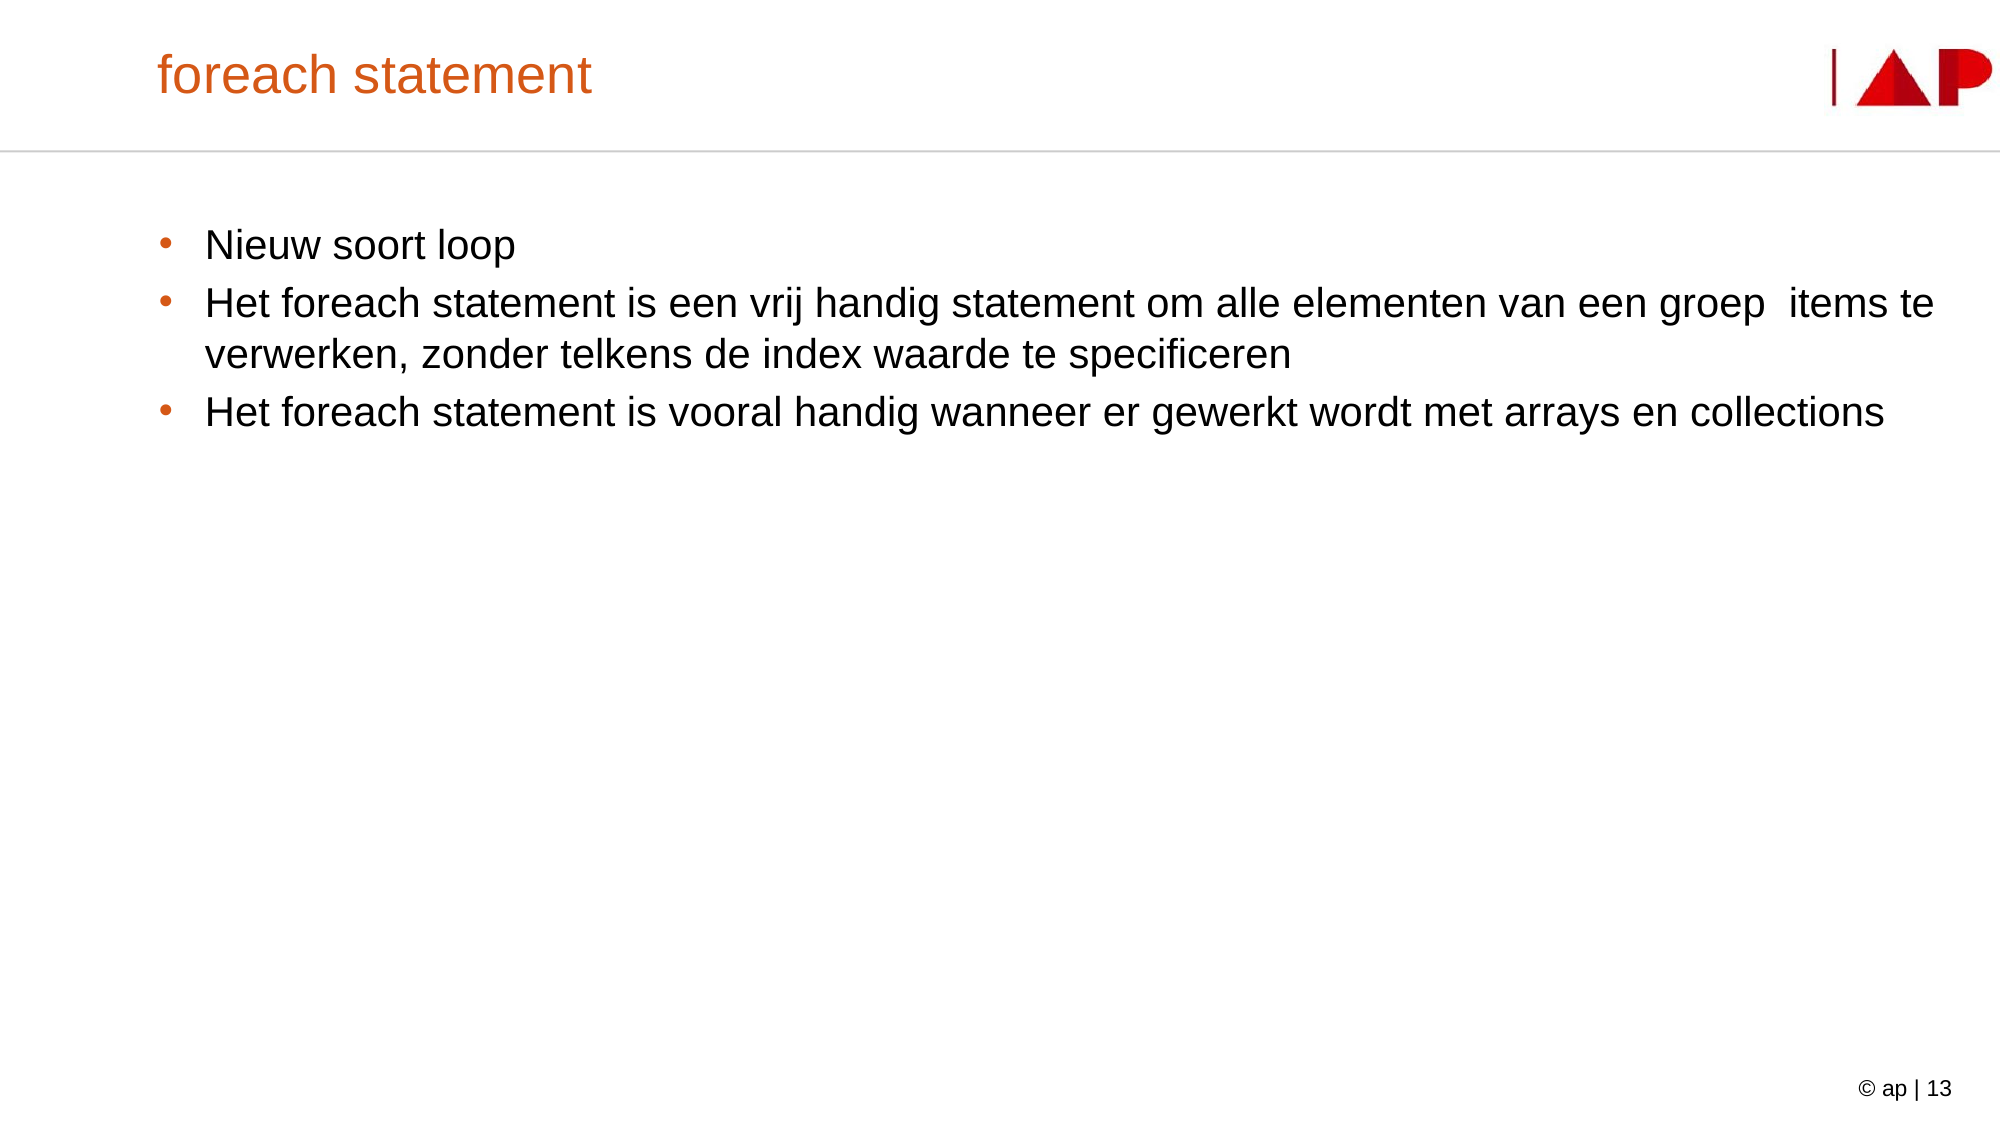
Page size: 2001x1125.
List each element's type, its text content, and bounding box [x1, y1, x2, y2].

slide_number © ap | 13 [1425, 1061, 1953, 1113]
list Nieuw soort loop Het foreach statement is een vrij handig statement om alle elementen van een groep items te verwerken, zonder telkens de index waarde te specificeren Het foreach statement is vooral handig wanneer er gewerkt wordt met arrays en collections [157, 217, 1955, 1023]
picture [1843, 10, 2000, 142]
title foreach statement [157, 0, 1843, 152]
